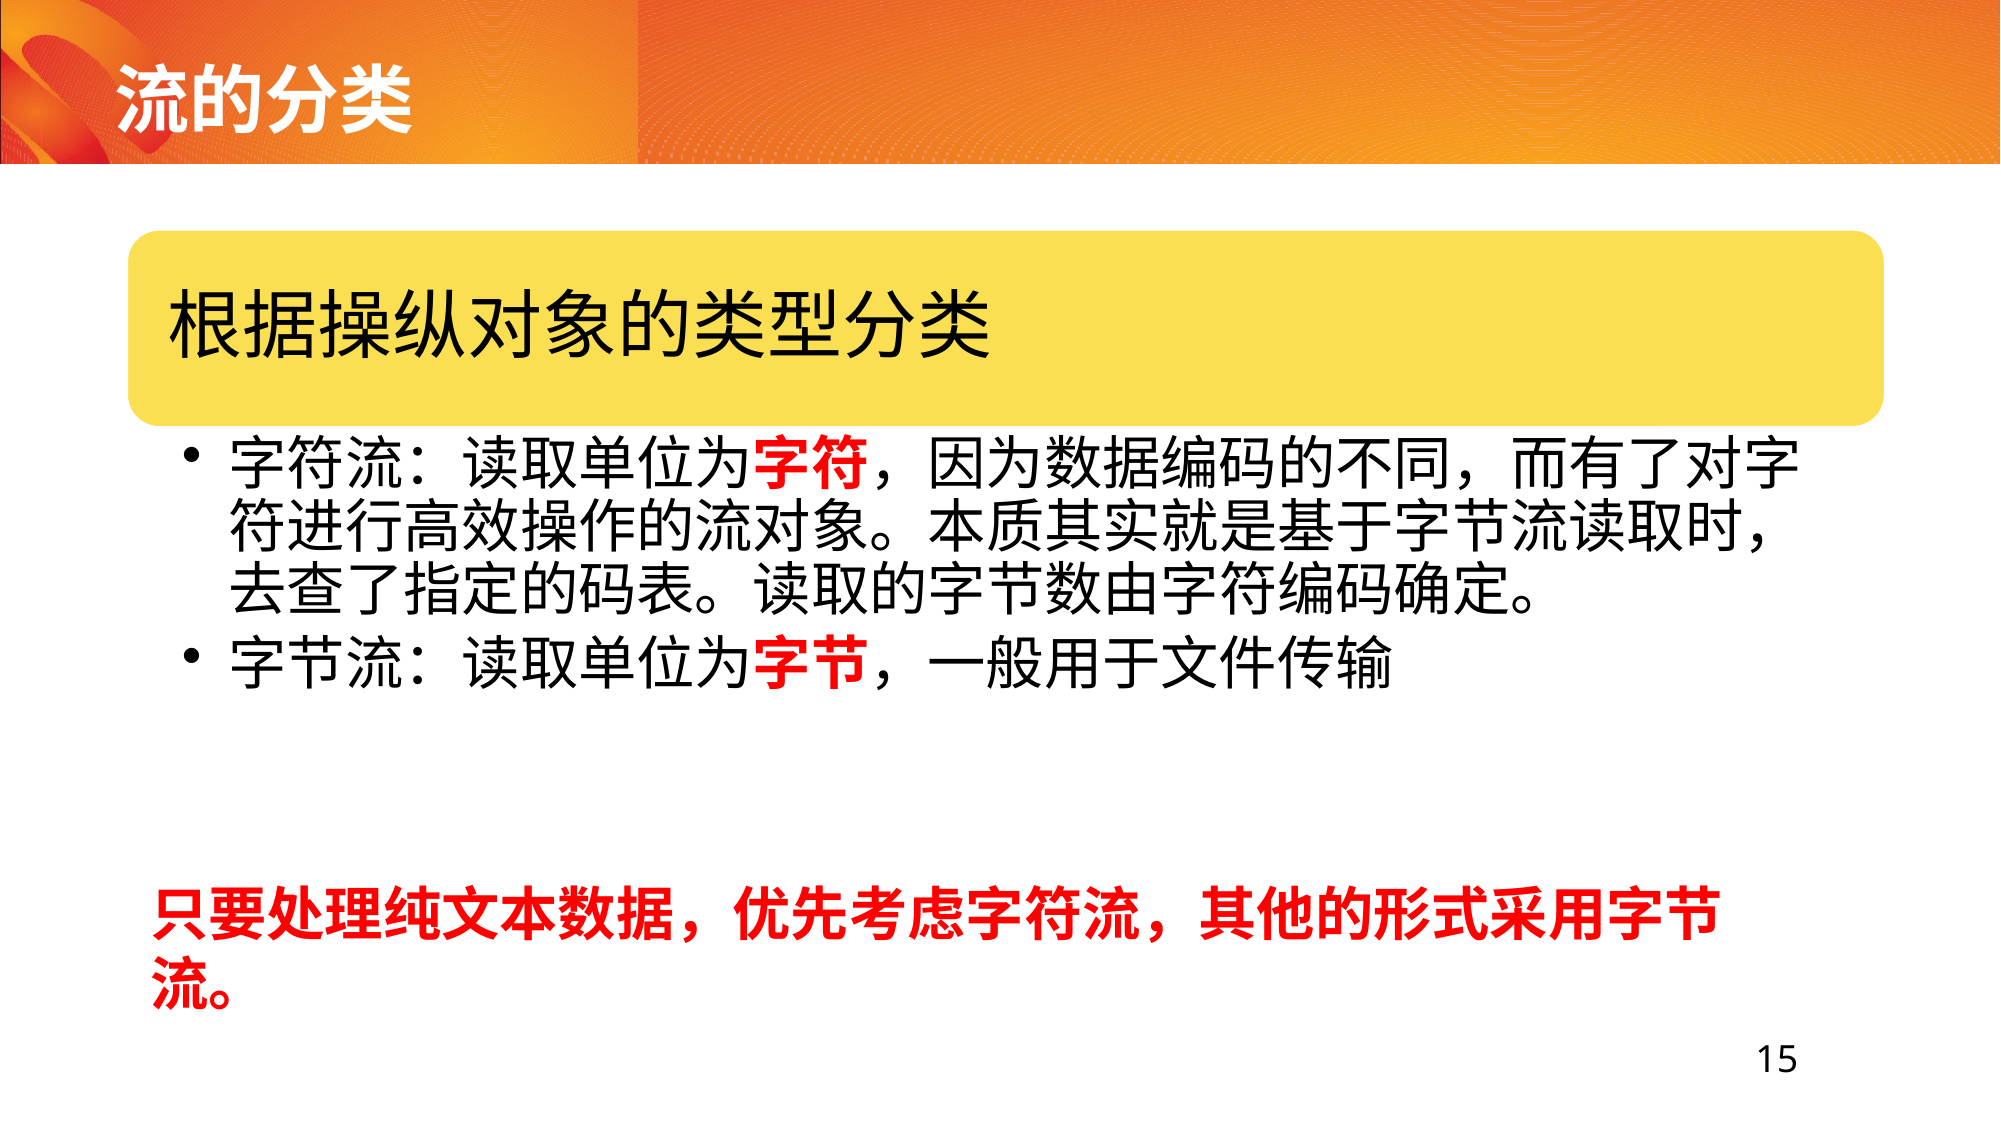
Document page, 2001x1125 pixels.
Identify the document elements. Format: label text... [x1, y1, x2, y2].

text_box 只要处理纯文本数据，优先考虑字符流，其他的形式采用字节流。 [135, 881, 1815, 1025]
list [125, 184, 1887, 870]
picture [0, 0, 2000, 164]
title 流的分类 [99, 45, 1900, 167]
